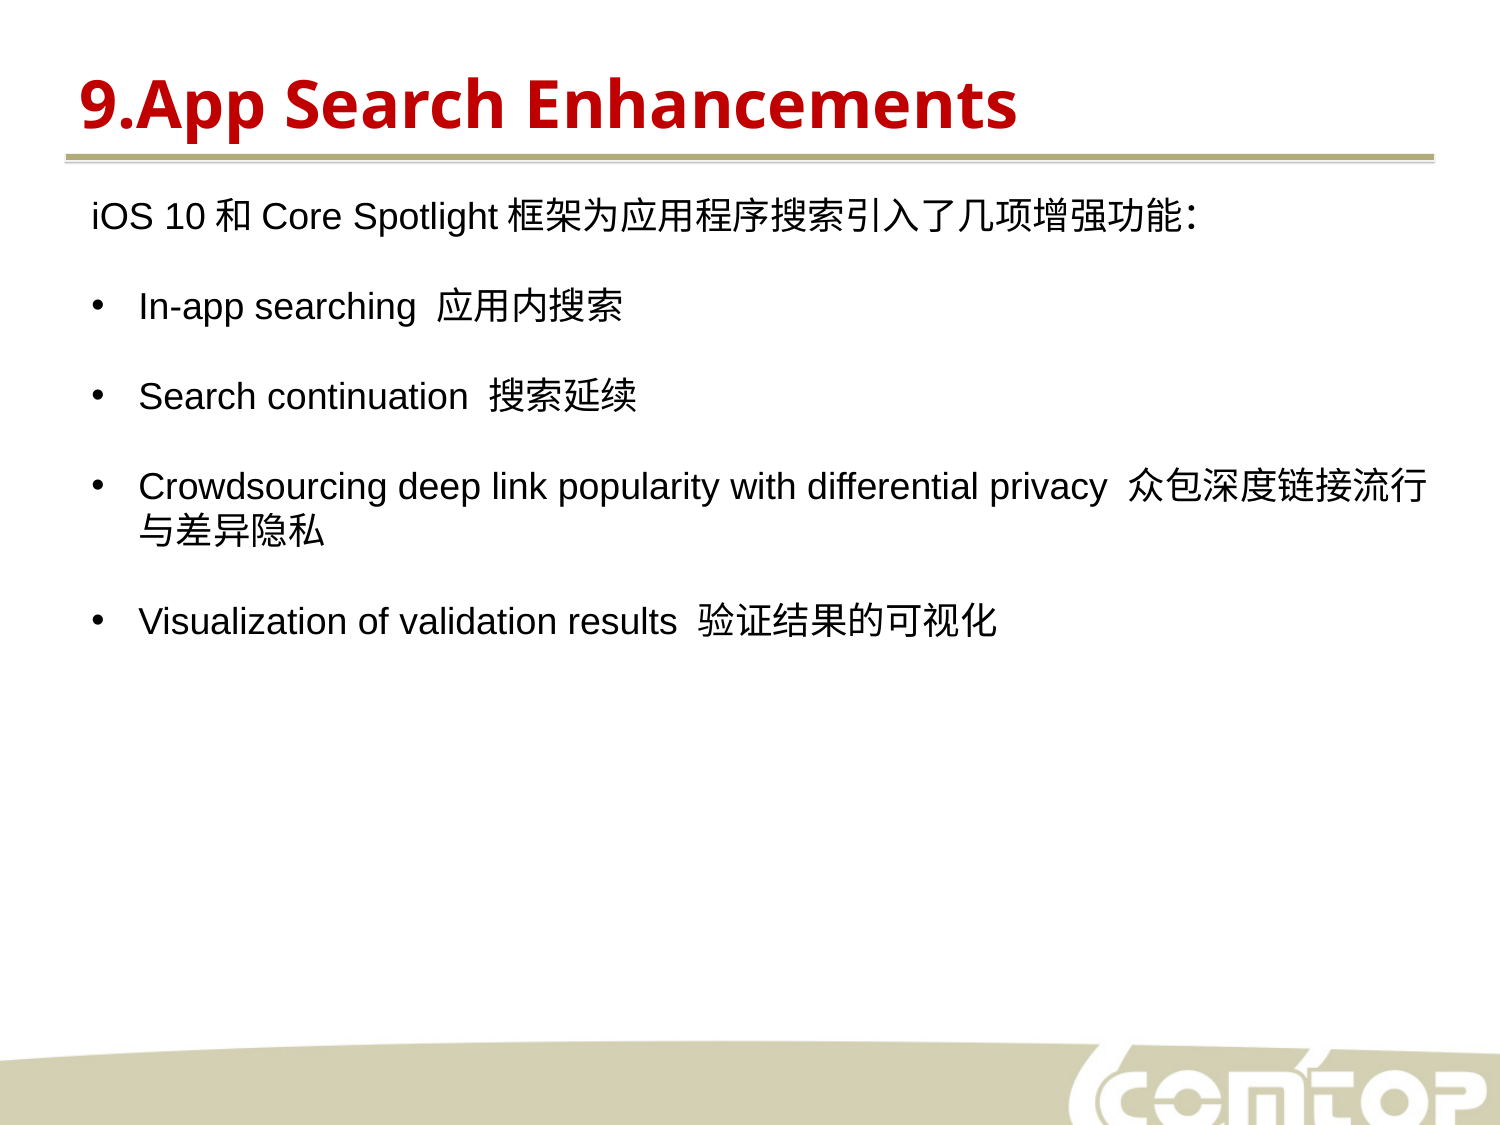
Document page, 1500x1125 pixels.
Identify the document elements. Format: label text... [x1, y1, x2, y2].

text_box [64, 153, 1436, 161]
text_box iOS 10和Core Spotlight框架为应用程序搜索引入了几项增强功能： In-app searching 应用内搜索 Search continuation 搜索延续 Crowdsourcing deep link popularity with differential privacy 众包深度链接流行与差异隐私 Visualization of validation results 验证结果的可视化 [76, 184, 1447, 650]
picture [0, 0, 1500, 1125]
text_box 9.App Search Enhancements [64, 54, 1253, 150]
